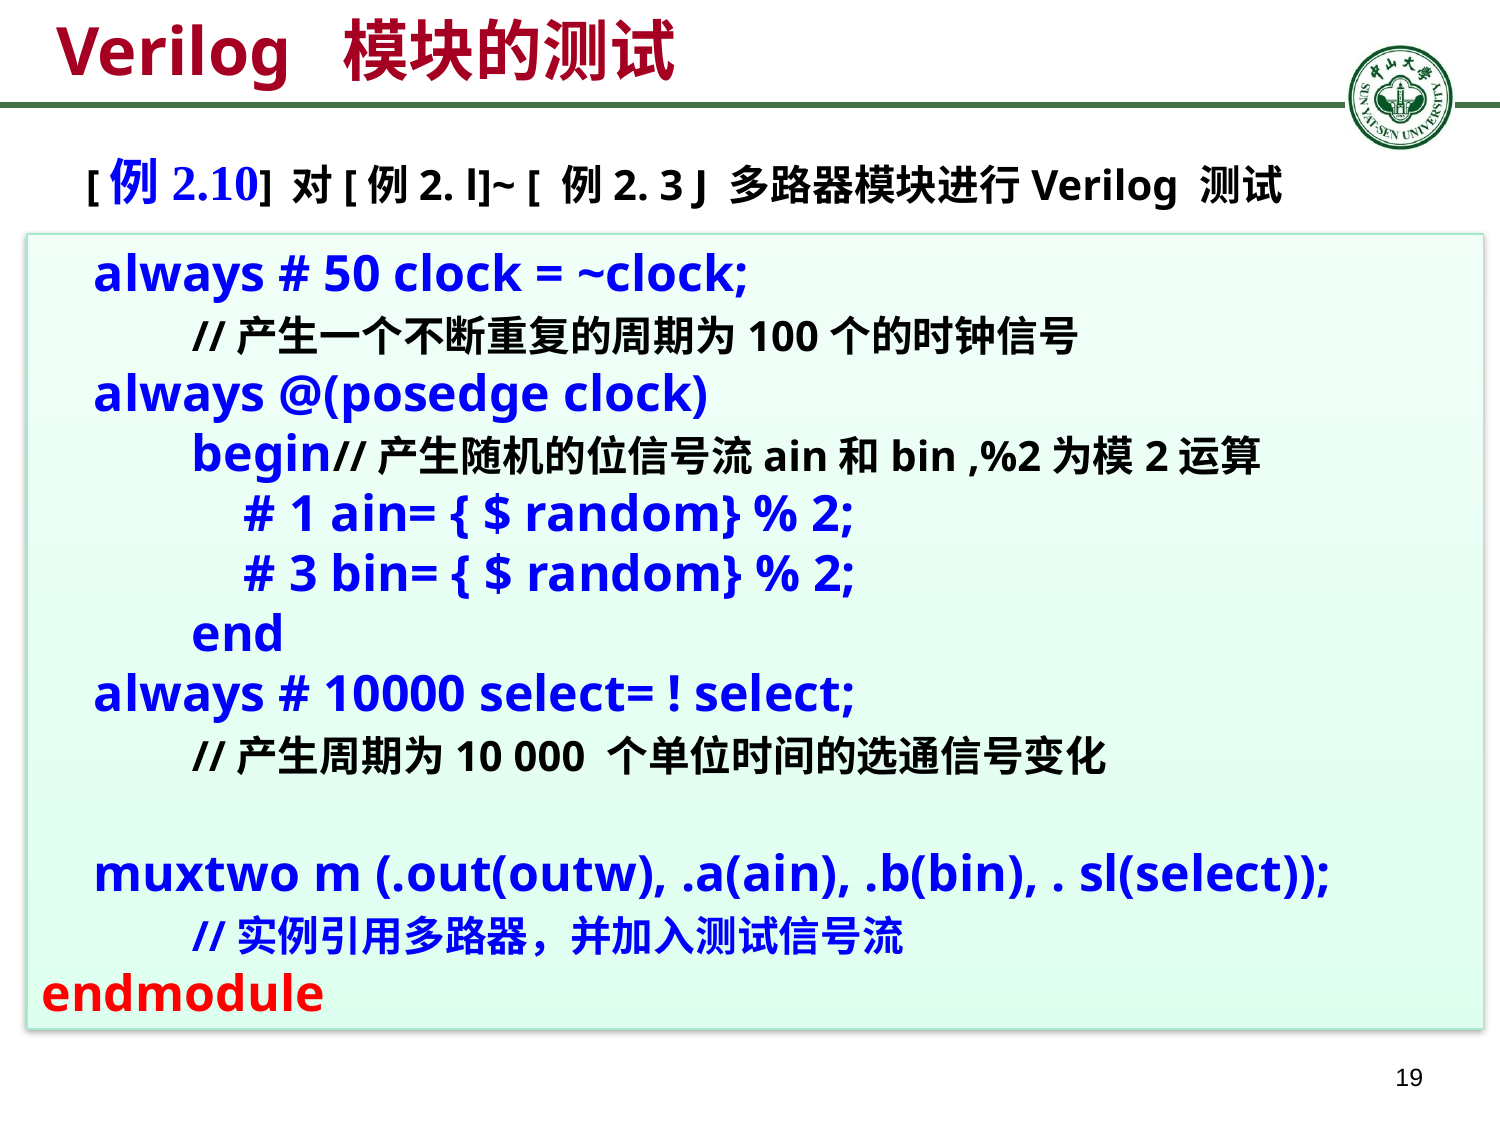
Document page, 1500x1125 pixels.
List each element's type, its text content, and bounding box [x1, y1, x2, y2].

picture [1345, 42, 1455, 152]
text_box [例2.10] 对[例2. l]~ [ 例2. 3 J 多路器模块进行Verilog 测试 [71, 150, 1440, 219]
title Verilog 模块的测试 [41, 0, 1194, 96]
text_box always # 50 clock = ~clock; //产生一个不断重复的周期为100个的时钟信号 always @(posedge clock) begin//产生随机的位信号流ain和bin ,%2为模2运算 # 1 ain= { $ random} % 2; # 3 bin= { $ random} % 2; end always # 10000 select= ! select; //产生周期为10 000 个单位时间的选通信号变化 muxtwo m (.out(outw), .a(ain), .b(bin), . sl(select)); //实例引用多路器，并加入测试信号流 endmodule [27, 234, 1484, 1029]
